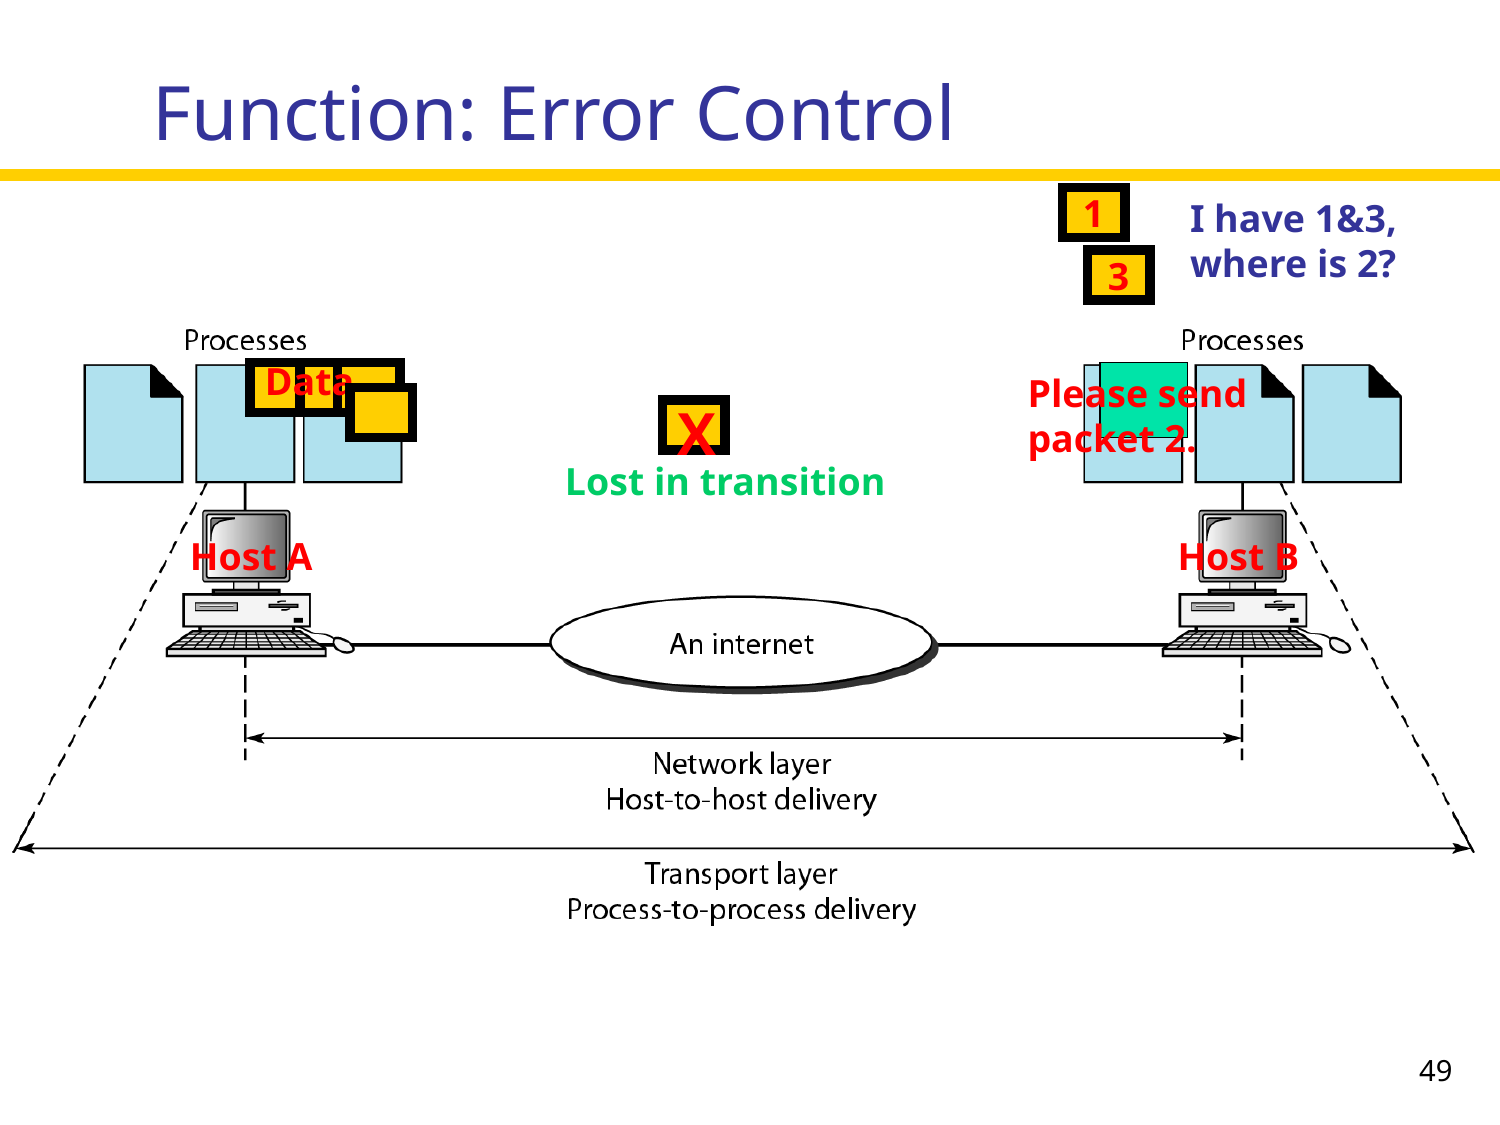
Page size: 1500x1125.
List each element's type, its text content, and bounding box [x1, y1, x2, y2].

text_box I have 1&3, where is 2? [1175, 187, 1438, 293]
text_box 1 [1062, 187, 1125, 238]
text_box 3 [1087, 249, 1150, 300]
title Function: Error Control [137, 37, 1416, 163]
text_box 49 [1155, 1024, 1468, 1100]
picture [12, 324, 1476, 928]
